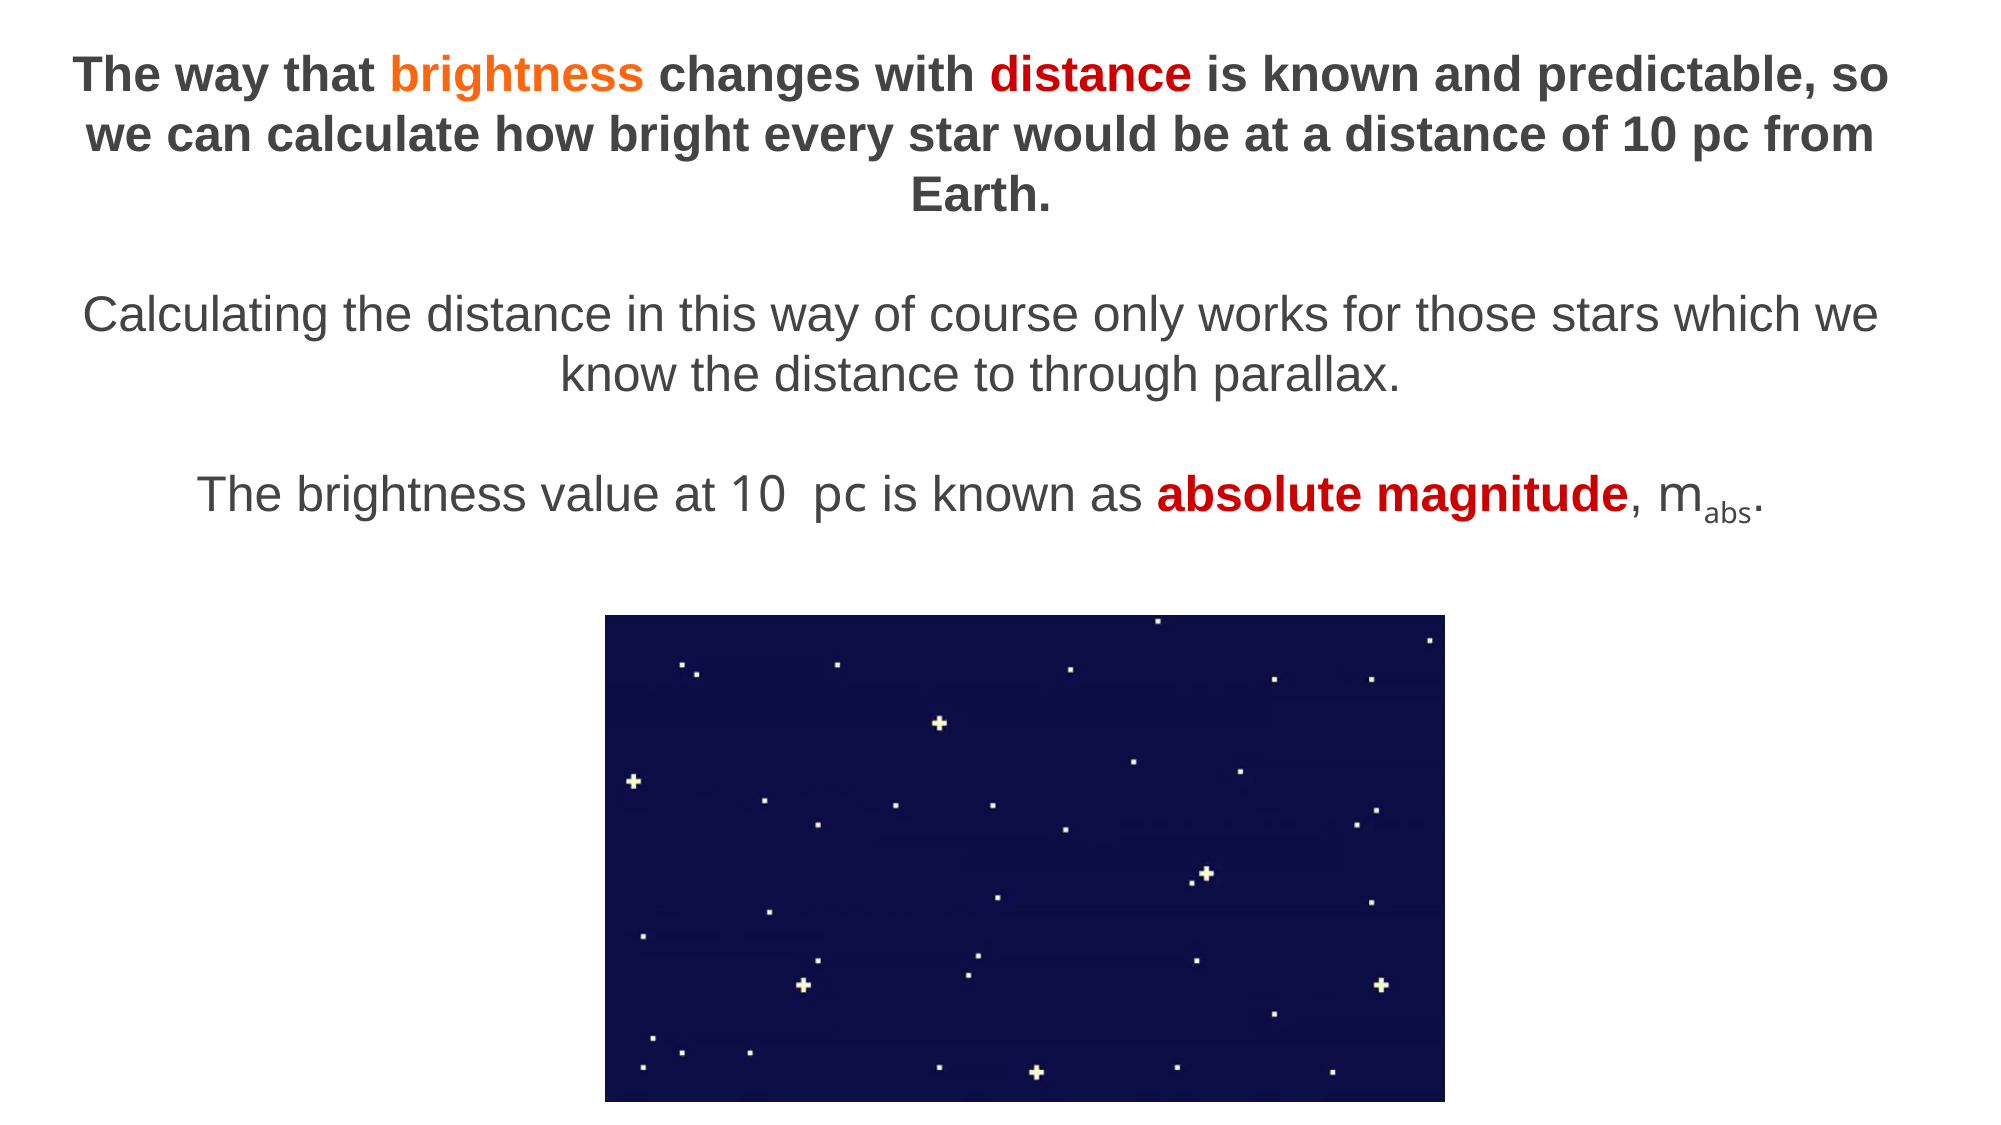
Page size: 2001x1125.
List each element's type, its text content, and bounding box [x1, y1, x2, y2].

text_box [604, 614, 1446, 1103]
text_box The way that brightness changes with distance is known and predictable, so we can calculate how bright every star would be at a distance of 10 pc from Earth. Calculating the distance in this way of course only works for those stars which we know the distance to through parallax. The brightness value at 10 pc is known as absolute magnitude, mabs​. [29, 34, 1934, 538]
